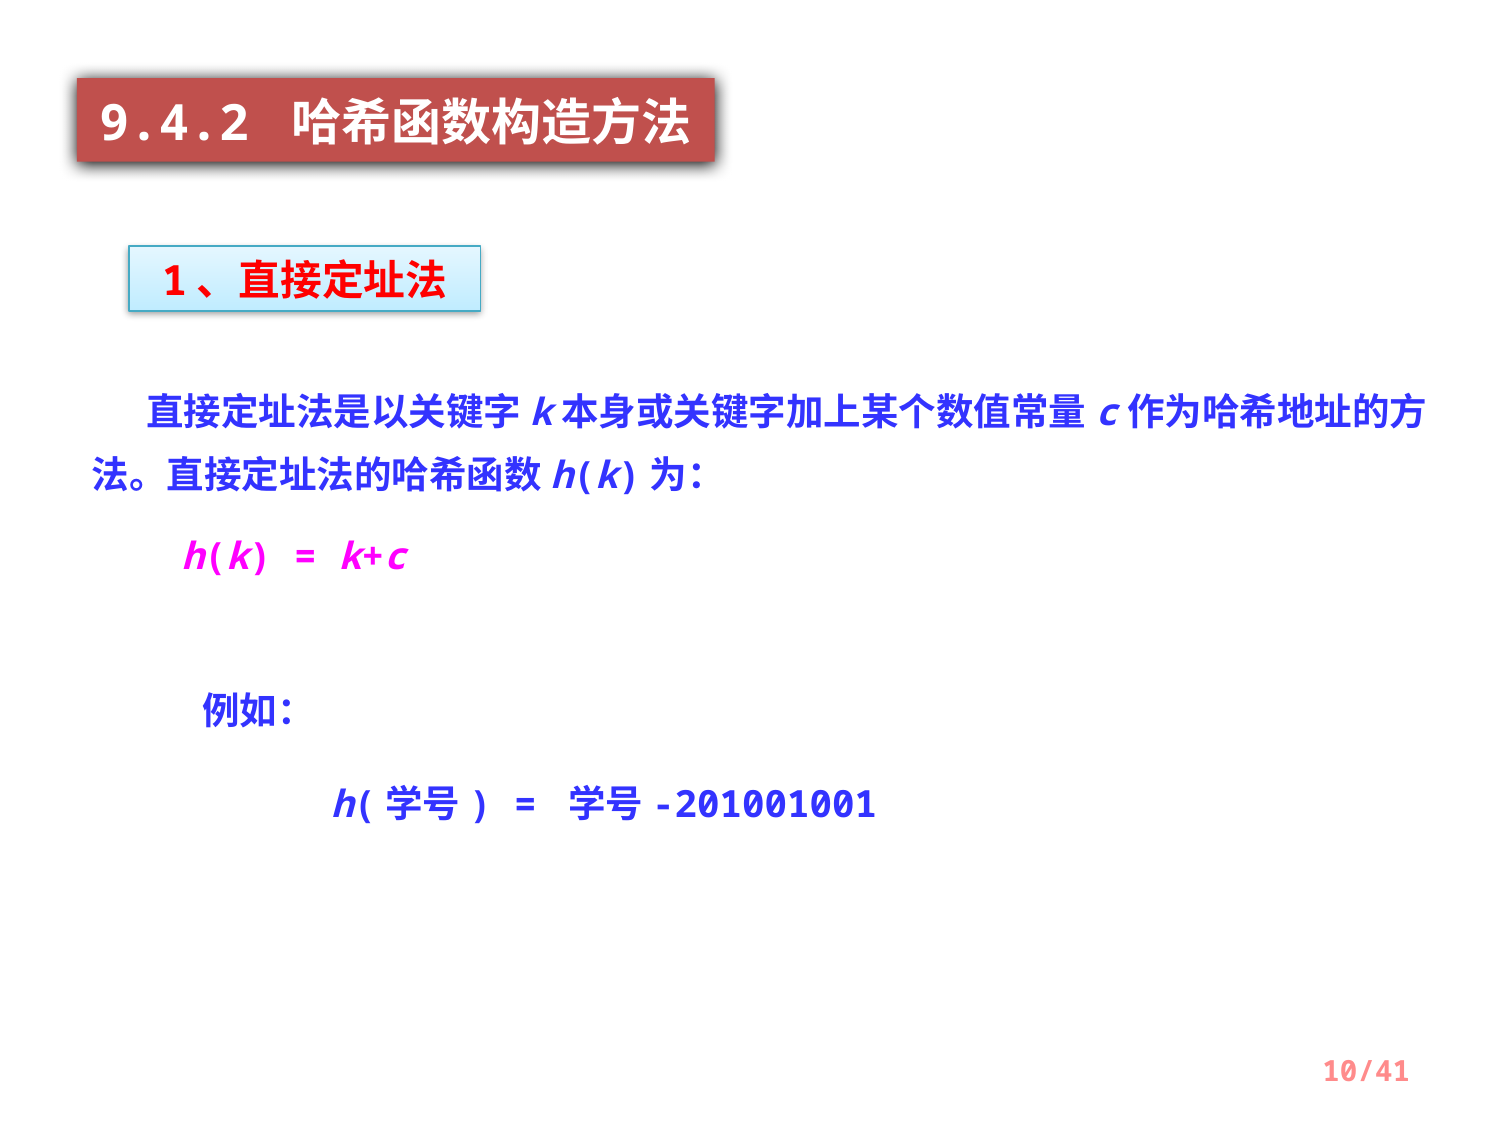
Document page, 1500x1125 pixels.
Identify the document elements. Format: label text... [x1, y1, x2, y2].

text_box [187, 679, 1044, 834]
text_box 9.4.2 哈希函数构造方法 [76, 78, 715, 162]
text_box 1、直接定址法 [128, 245, 481, 312]
text_box 直接定址法是以关键字k本身或关键字加上某个数值常量c作为哈希地址的方法。直接定址法的哈希函数h(k)为： h(k) = k+c [76, 363, 1465, 585]
slide_number 10/41 [1074, 1042, 1425, 1103]
